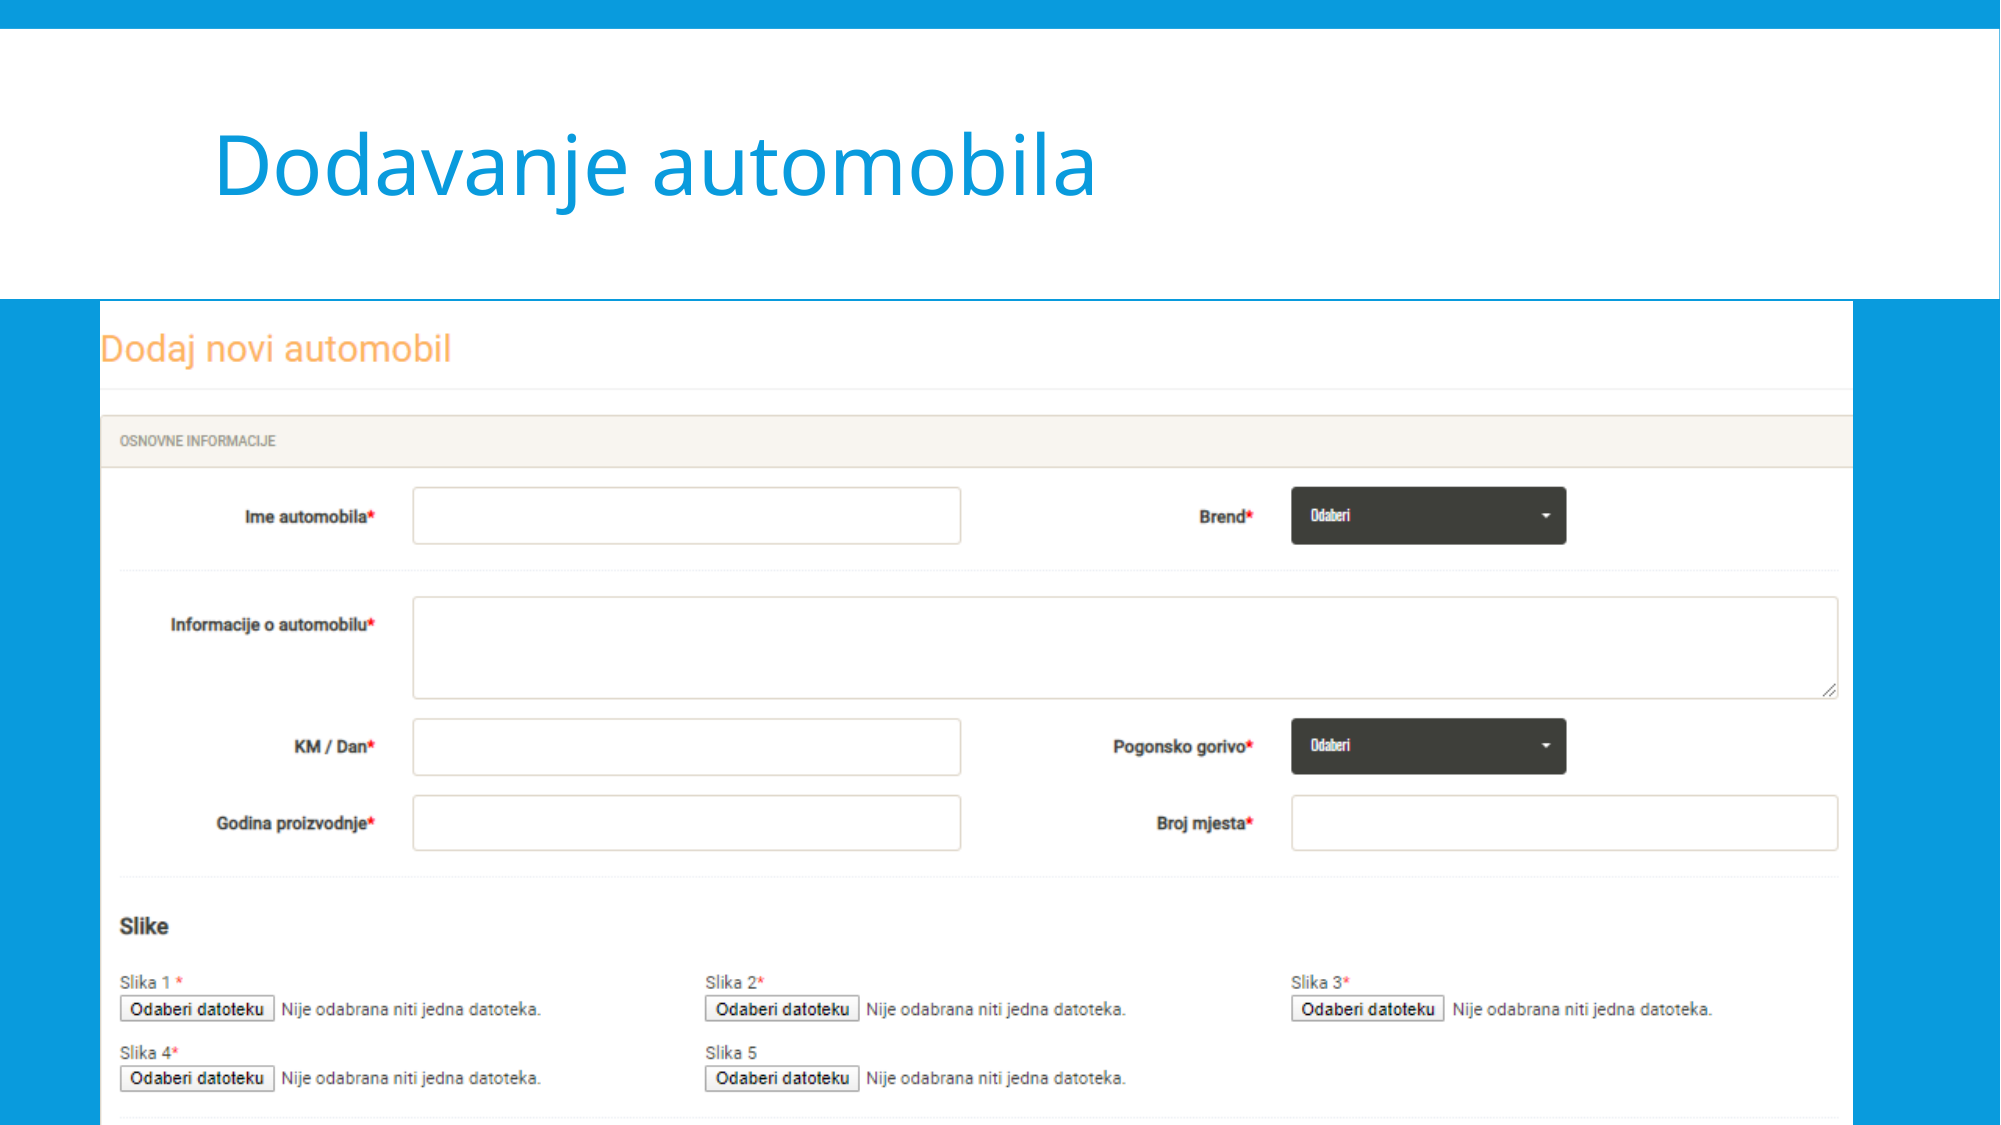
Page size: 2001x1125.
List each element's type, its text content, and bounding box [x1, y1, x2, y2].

title Dodavanje automobila [197, 46, 1803, 295]
picture [101, 302, 1852, 1125]
